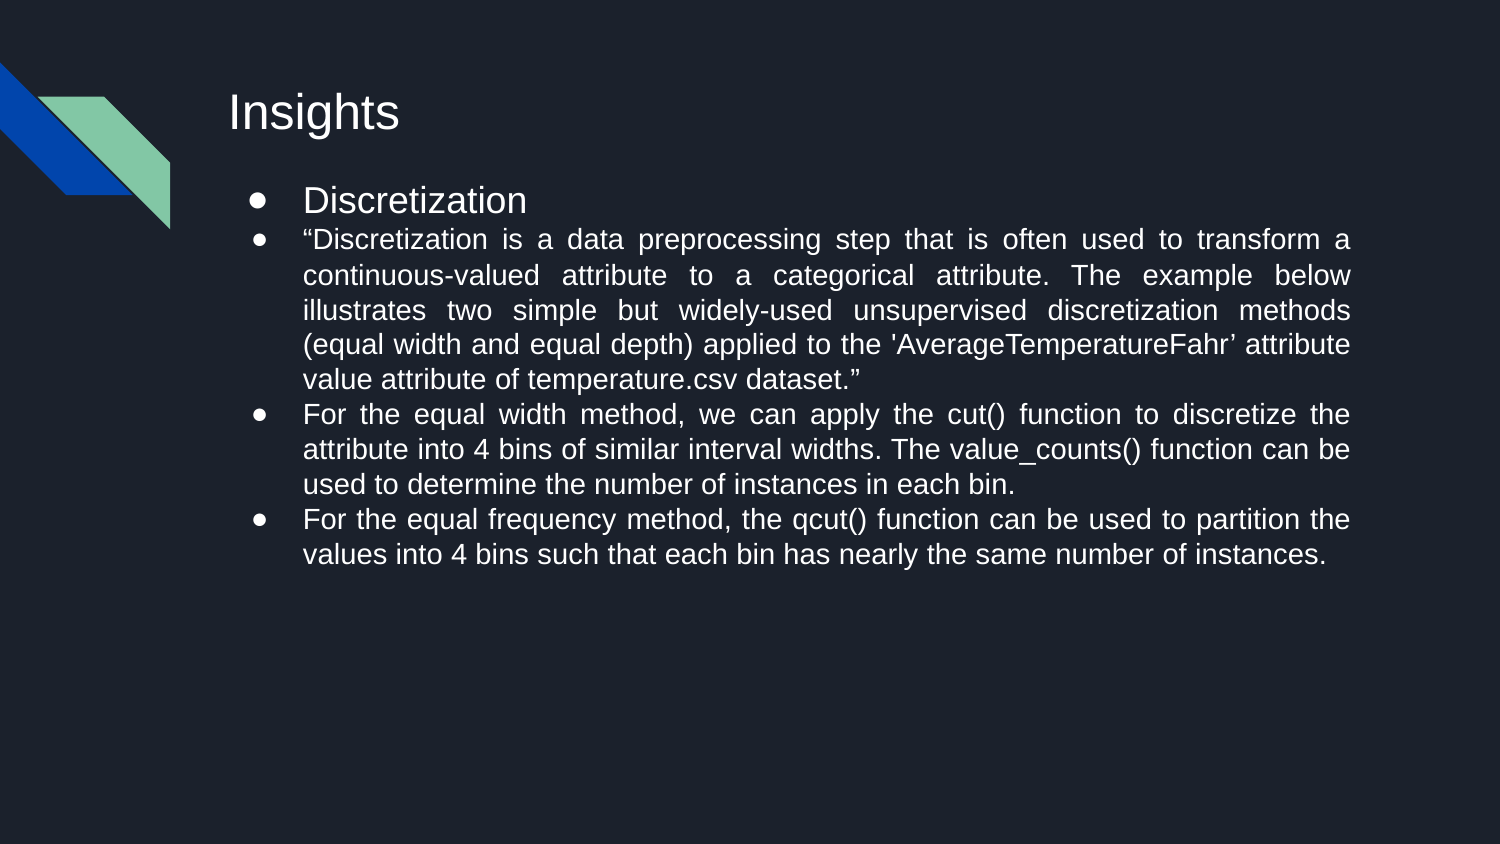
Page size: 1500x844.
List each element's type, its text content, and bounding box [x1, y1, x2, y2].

list Discretization “Discretization is a data preprocessing step that is often used to transform a continuous-valued attribute to a categorical attribute. The example below illustrates two simple but widely-used unsupervised discretization methods (equal width and equal depth) applied to the 'AverageTemperatureFahr’ attribute value attribute of temperature.csv dataset.” For the equal width method, we can apply the cut() function to discretize the attribute into 4 bins of similar interval widths. The value_counts() function can be used to determine the number of instances in each bin. For the equal frequency method, the qcut() function can be used to partition the values into 4 bins such that each bin has nearly the same number of instances. [212, 160, 1368, 793]
title Insights [212, 64, 1368, 160]
